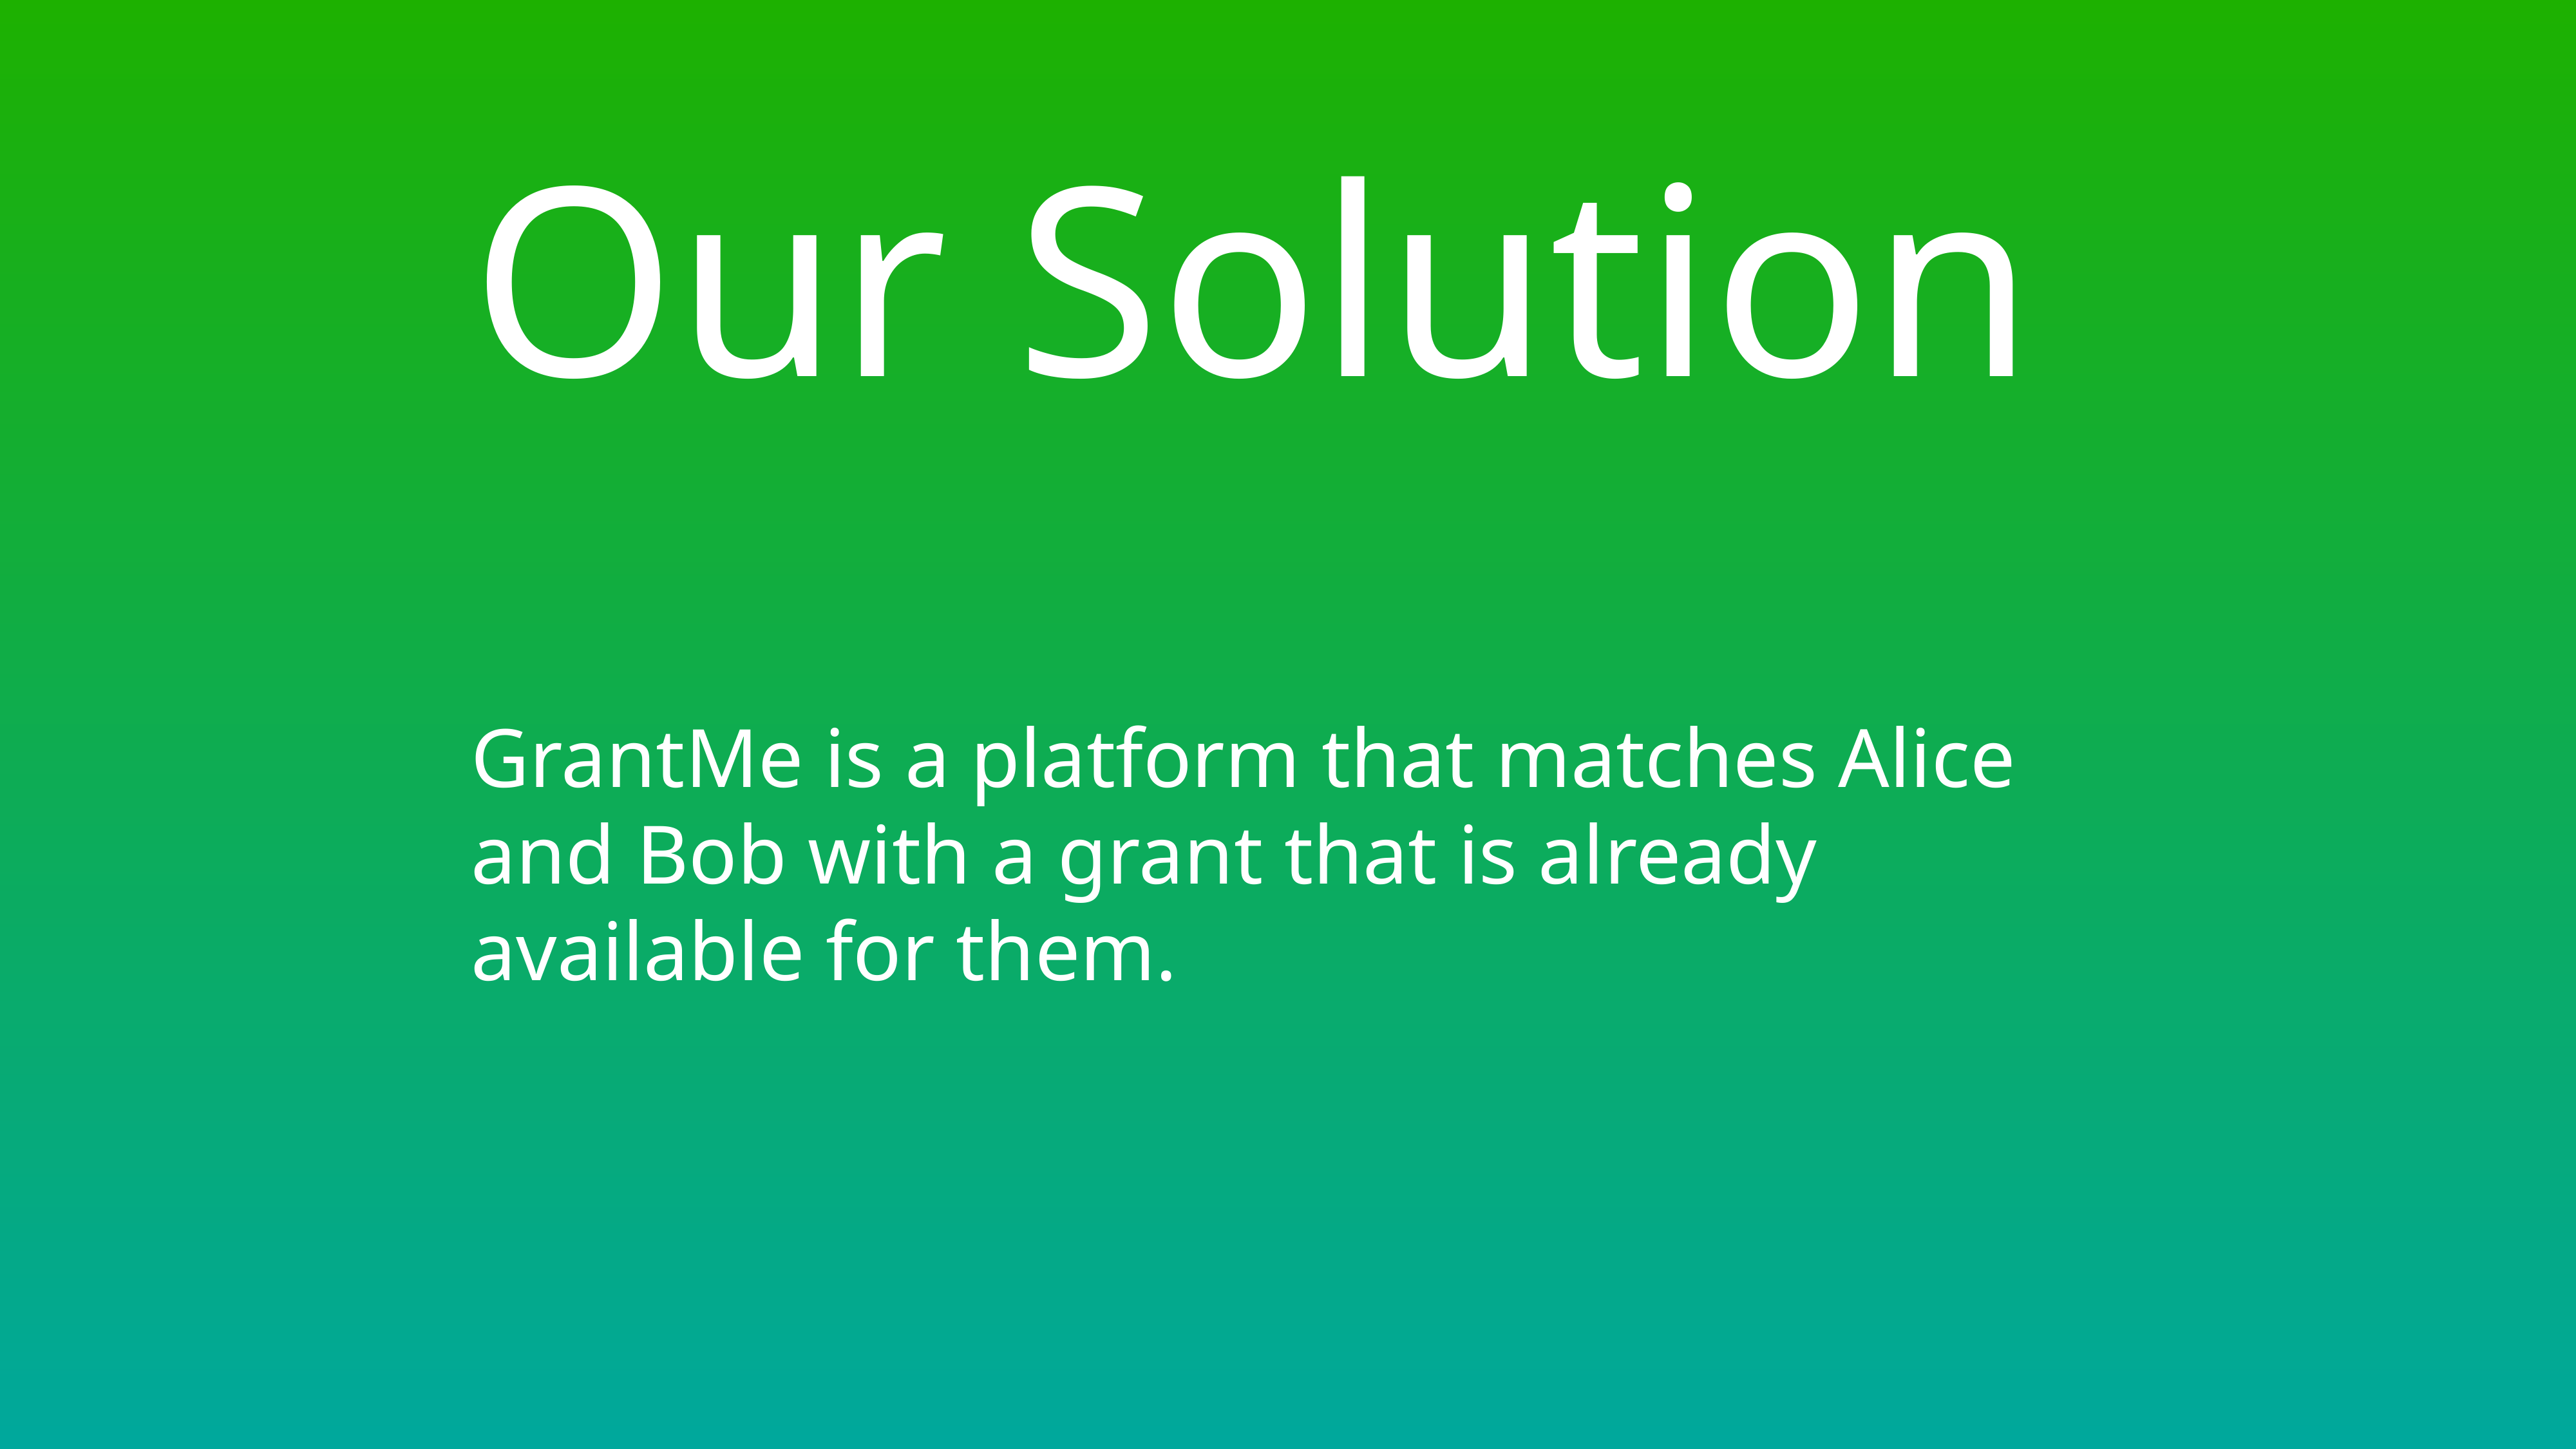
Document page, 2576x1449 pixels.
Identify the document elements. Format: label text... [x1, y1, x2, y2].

list GrantMe is a platform that matches Alice and Bob with a grant that is already available for them. [463, 384, 2113, 1320]
title Our Solution [463, 110, 2113, 384]
